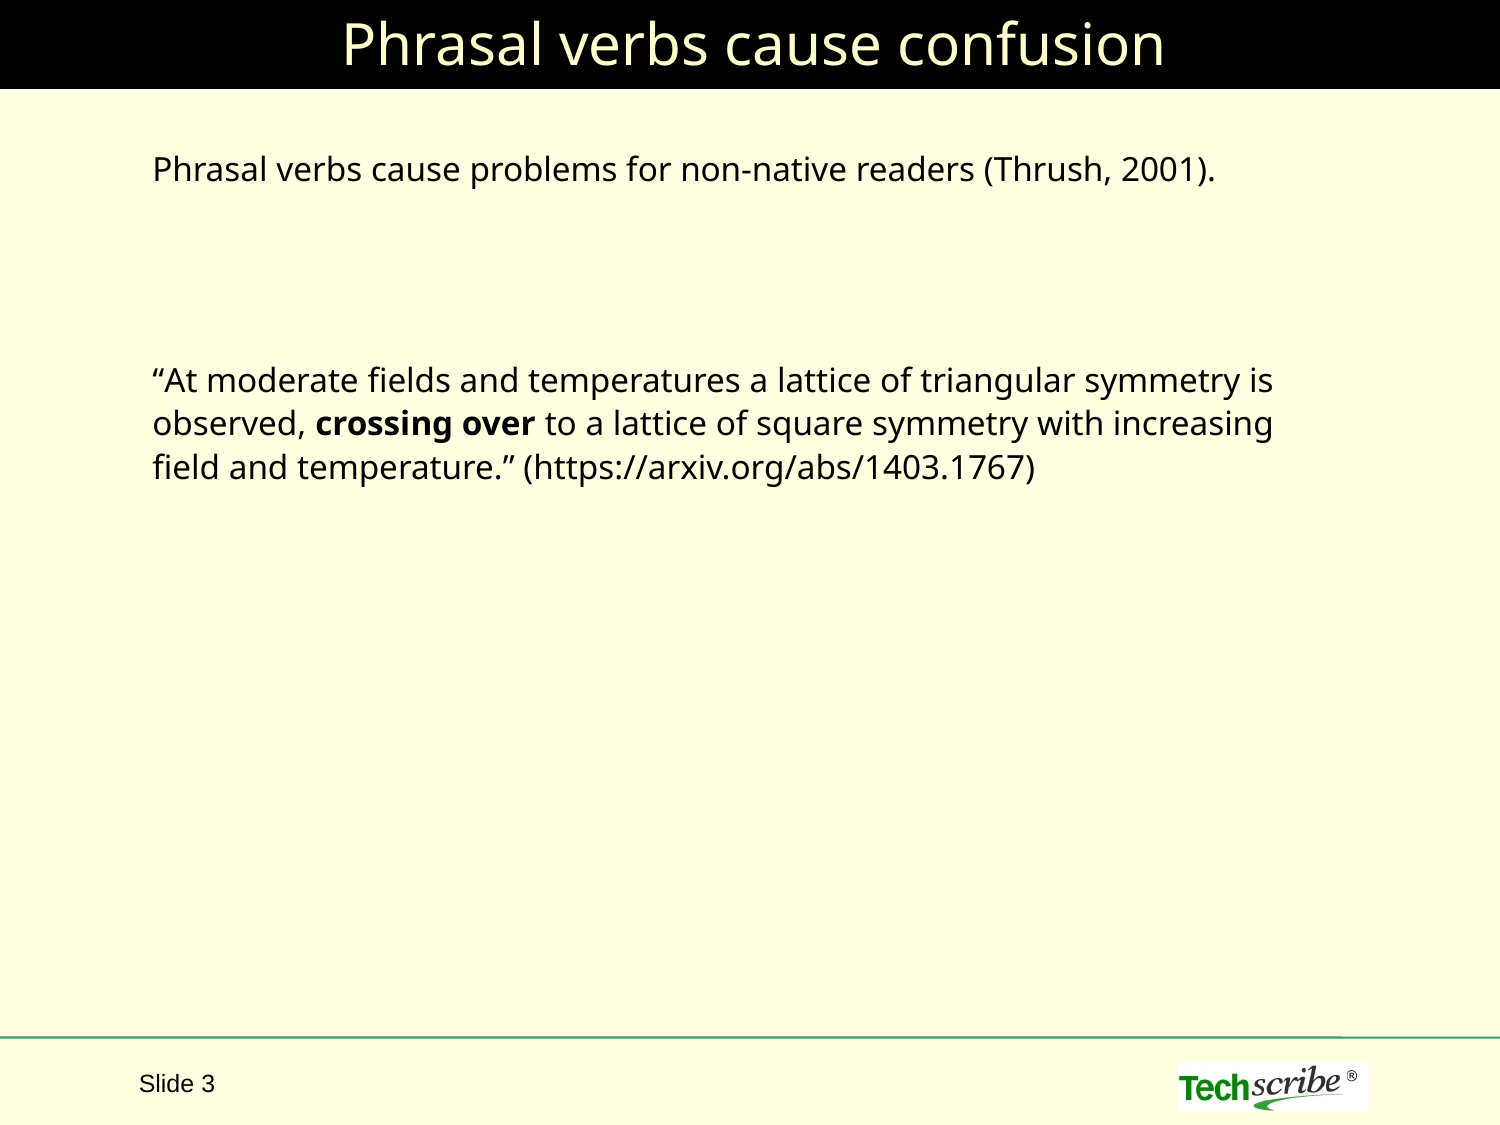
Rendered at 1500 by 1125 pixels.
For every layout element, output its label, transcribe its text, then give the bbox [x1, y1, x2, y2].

title Phrasal verbs cause confusion [0, 0, 1500, 89]
picture [1178, 1062, 1369, 1112]
list Phrasal verbs cause problems for non-native readers (Thrush, 2001). “At moderate fields and temperatures a lattice of triangular symmetry is observed, crossing over to a lattice of square symmetry with increasing field and temperature.” (https://arxiv.org/abs/1403.1767) [137, 137, 1363, 1000]
